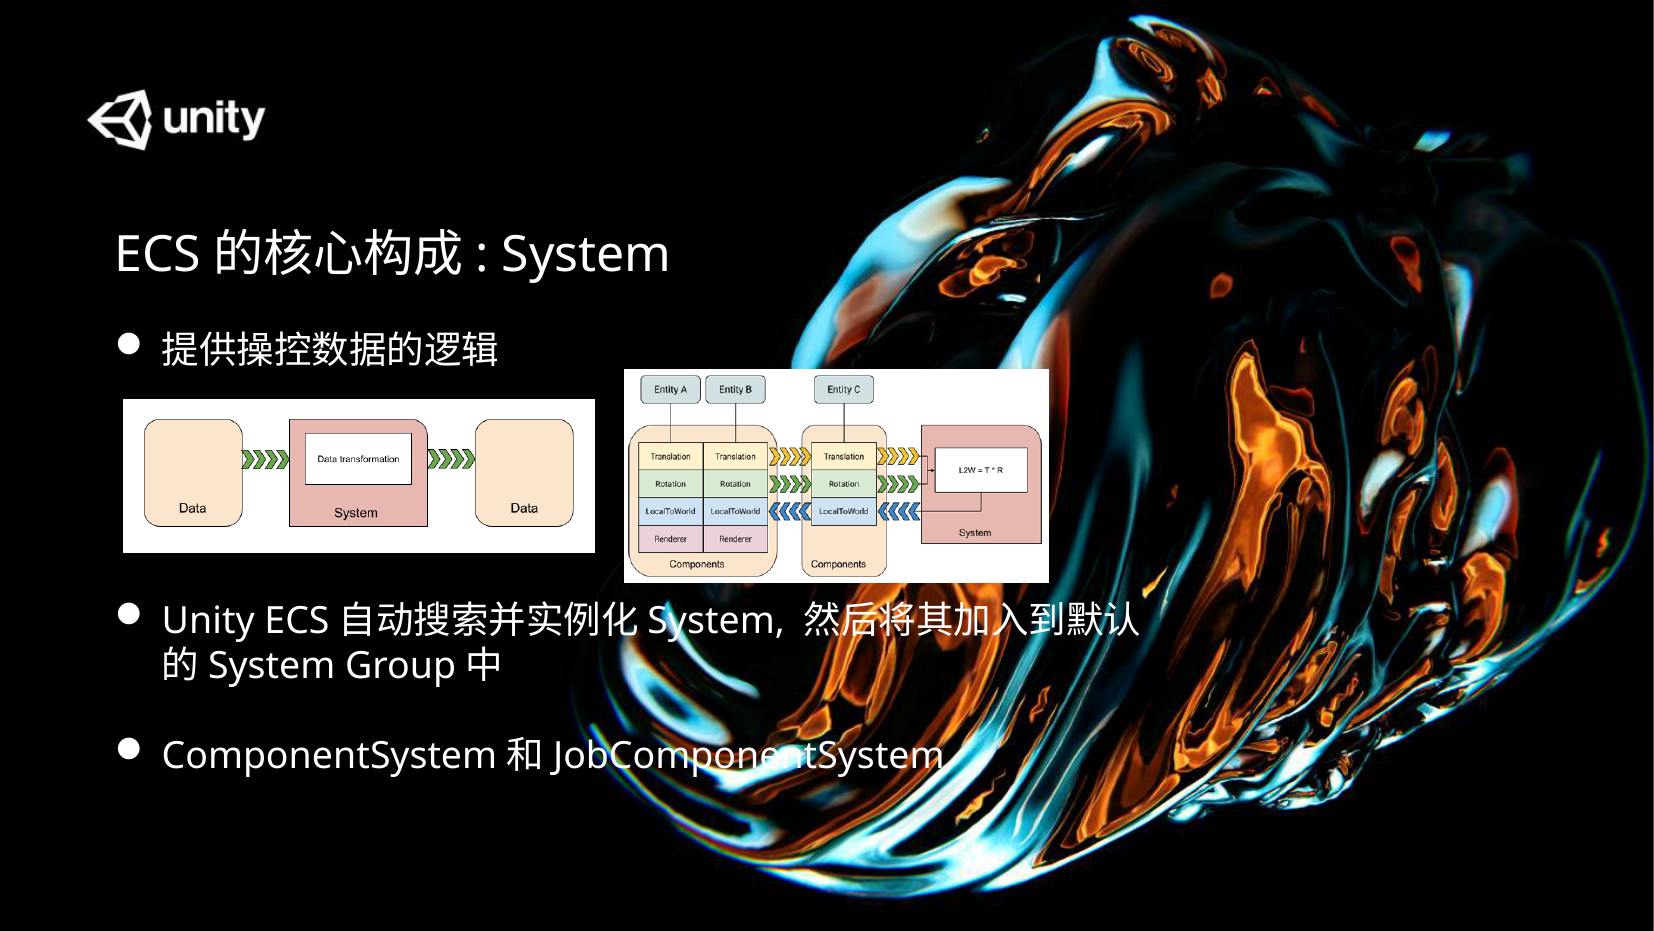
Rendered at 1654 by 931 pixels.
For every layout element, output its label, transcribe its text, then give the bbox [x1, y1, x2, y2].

text_box ECS的核心构成: System 提供操控数据的逻辑 Unity ECS自动搜索并实例化System, 然后将其加入到默认的System Group中 ComponentSystem和JobComponentSystem [99, 214, 1176, 784]
picture [0, 0, 1654, 931]
